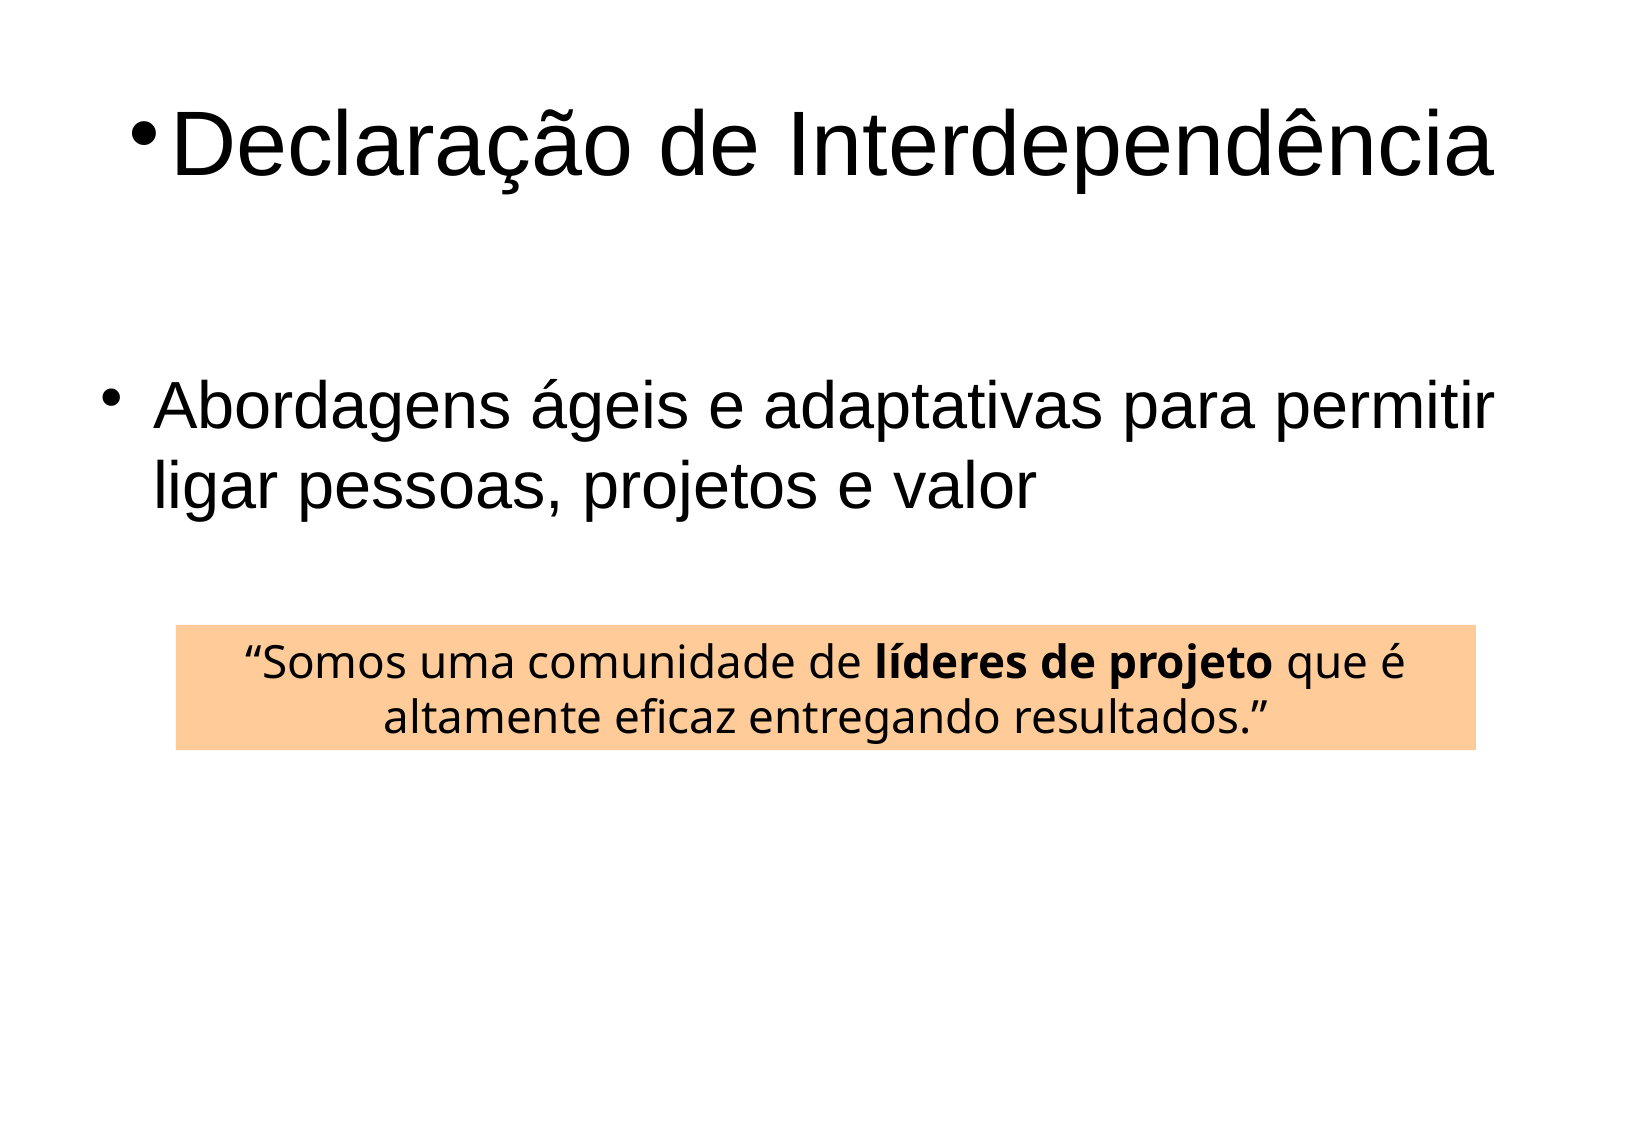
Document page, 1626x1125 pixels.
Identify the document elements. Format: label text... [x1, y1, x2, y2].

text_box Declaração de Interdependência [81, 45, 1544, 233]
text_box “Somos uma comunidade de líderes de projeto que é altamente eficaz entregando resultados.” [175, 624, 1476, 751]
text_box Abordagens ágeis e adaptativas para permitir ligar pessoas, projetos e valor [67, 280, 1593, 543]
